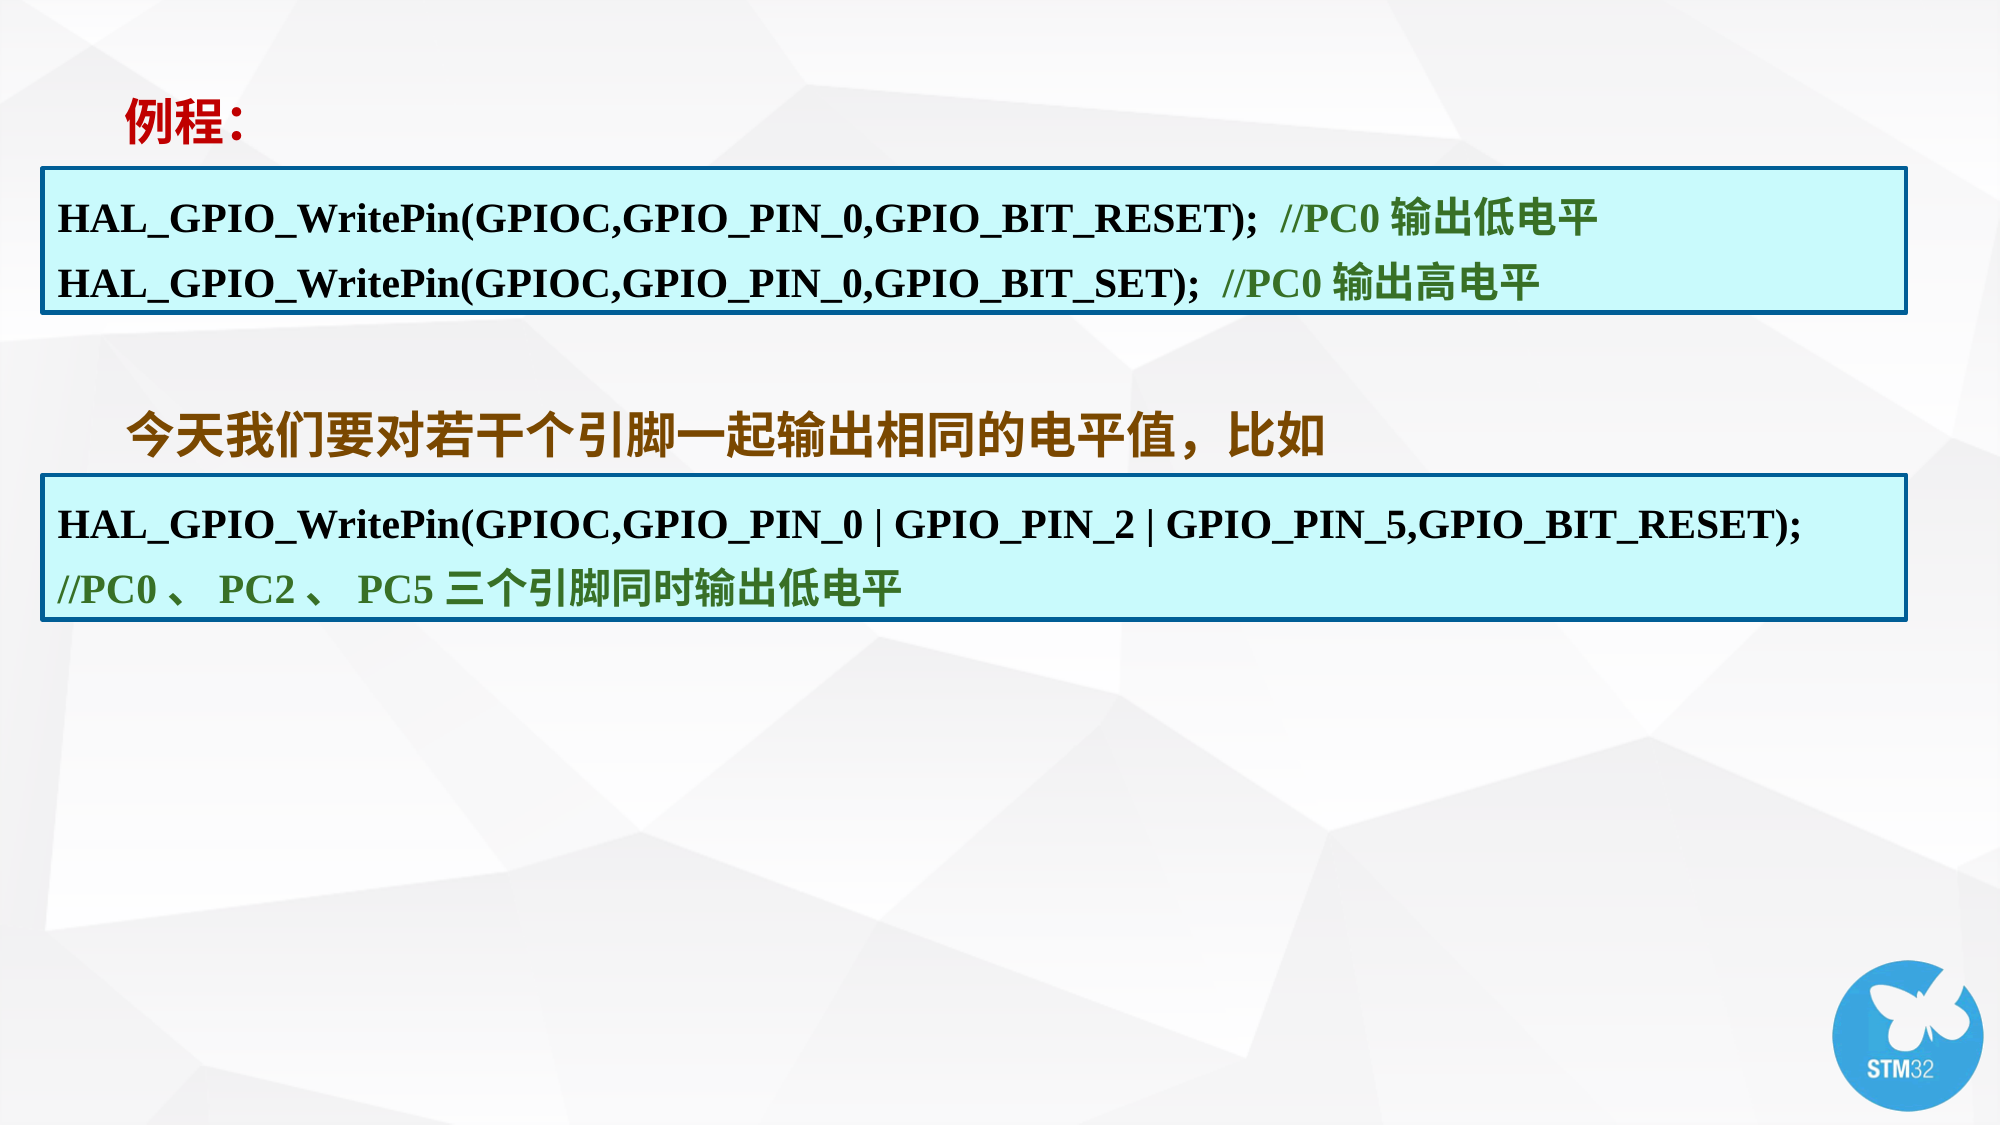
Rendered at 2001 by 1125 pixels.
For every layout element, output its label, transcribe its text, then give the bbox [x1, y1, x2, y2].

text_box 例程： 今天我们要对若干个引脚一起输出相同的电平值，比如 [42, 53, 1958, 471]
text_box HAL_GPIO_WritePin(GPIOC,GPIO_PIN_0,GPIO_BIT_RESET); //PC0输出低电平 HAL_GPIO_WritePin(GPIOC,GPIO_PIN_0,GPIO_BIT_SET); //PC0输出高电平 [42, 168, 1907, 313]
text_box HAL_GPIO_WritePin(GPIOC,GPIO_PIN_0 | GPIO_PIN_2 | GPIO_PIN_5,GPIO_BIT_RESET); //PC0、PC2、PC5三个引脚同时输出低电平 [42, 474, 1907, 620]
picture [0, 0, 2000, 1125]
